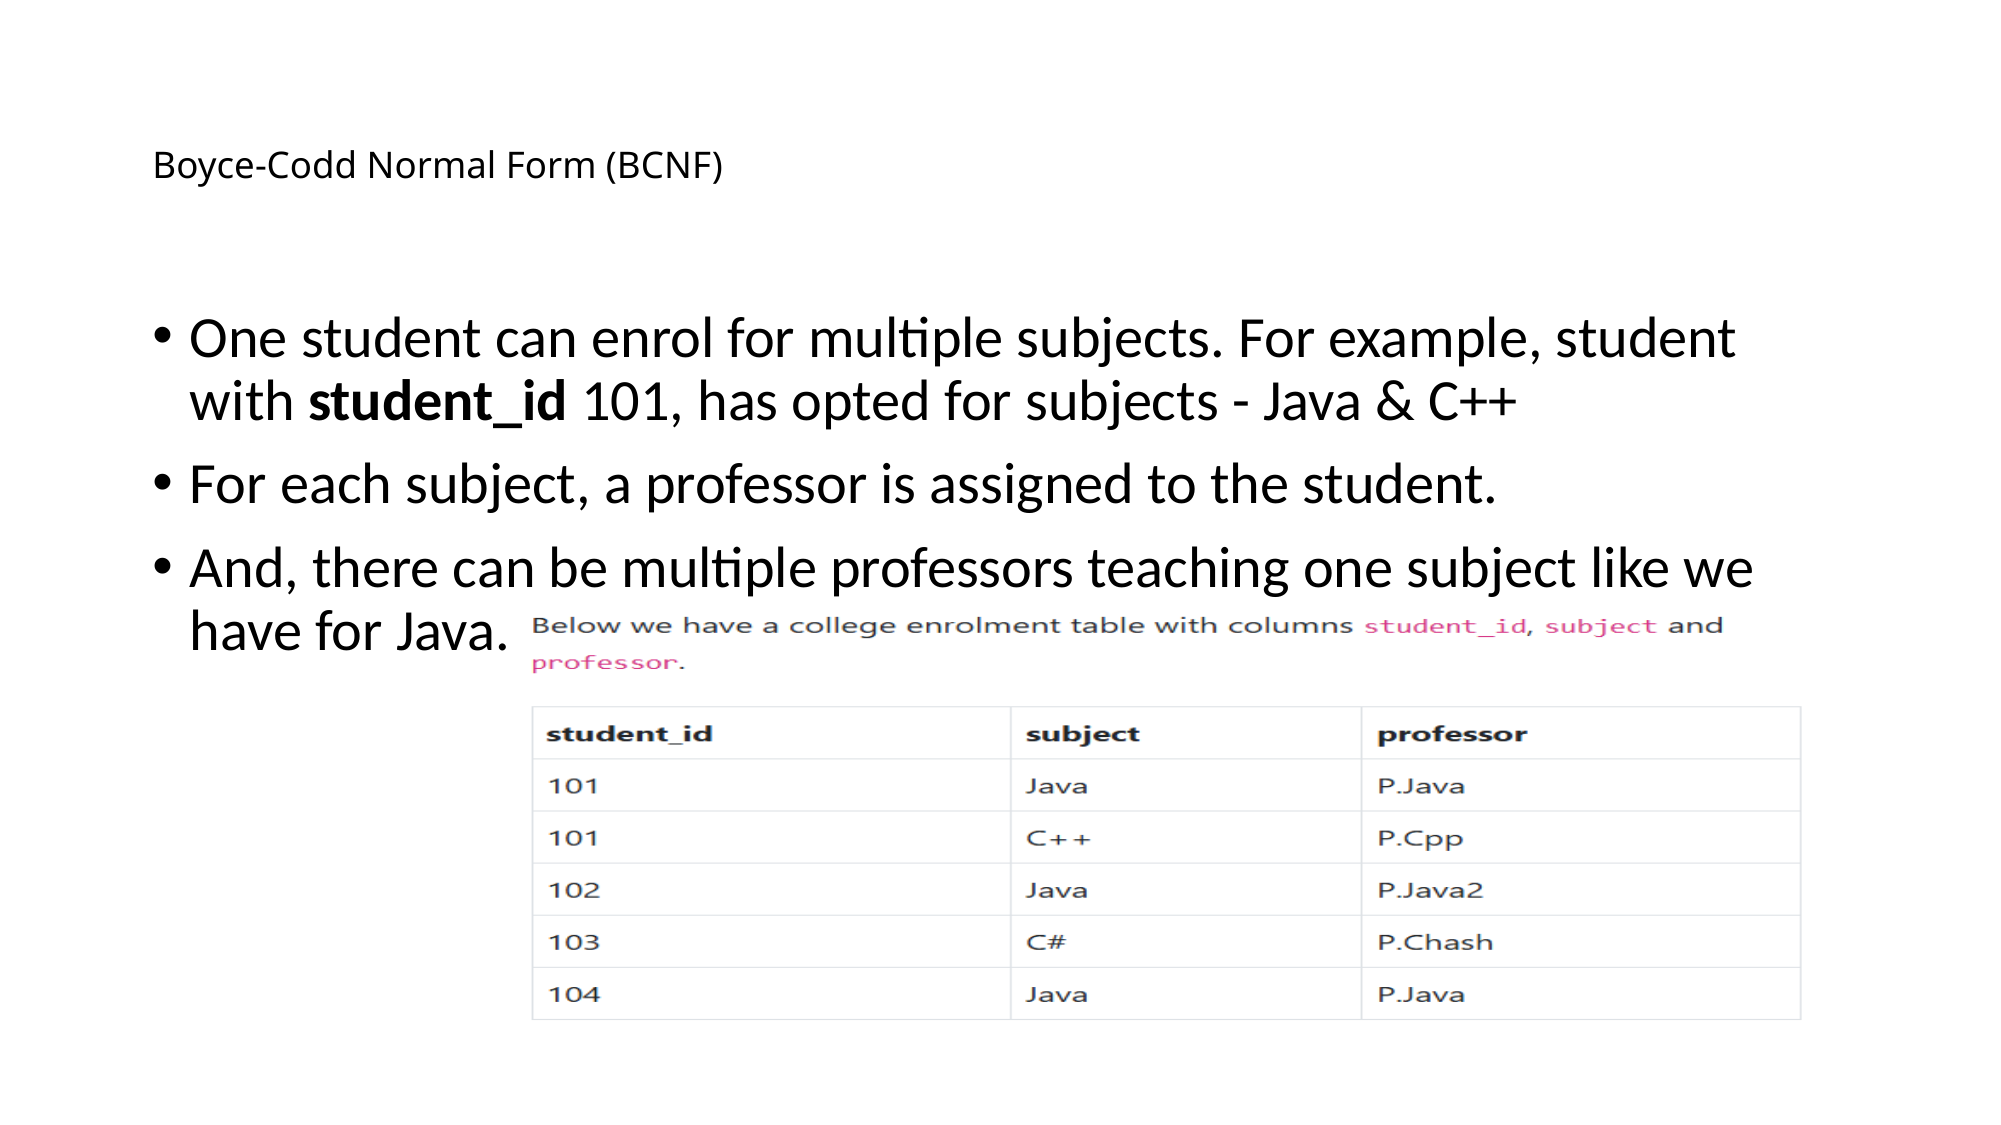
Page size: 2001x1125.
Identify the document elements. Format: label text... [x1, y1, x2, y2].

list One student can enrol for multiple subjects. For example, student with student_id 101, has opted for subjects - Java & C++ For each subject, a professor is assigned to the student. And, there can be multiple professors teaching one subject like we have for Java. [137, 299, 1863, 1014]
title Boyce-Codd Normal Form (BCNF) [137, 59, 1863, 278]
picture [515, 602, 1819, 1036]
